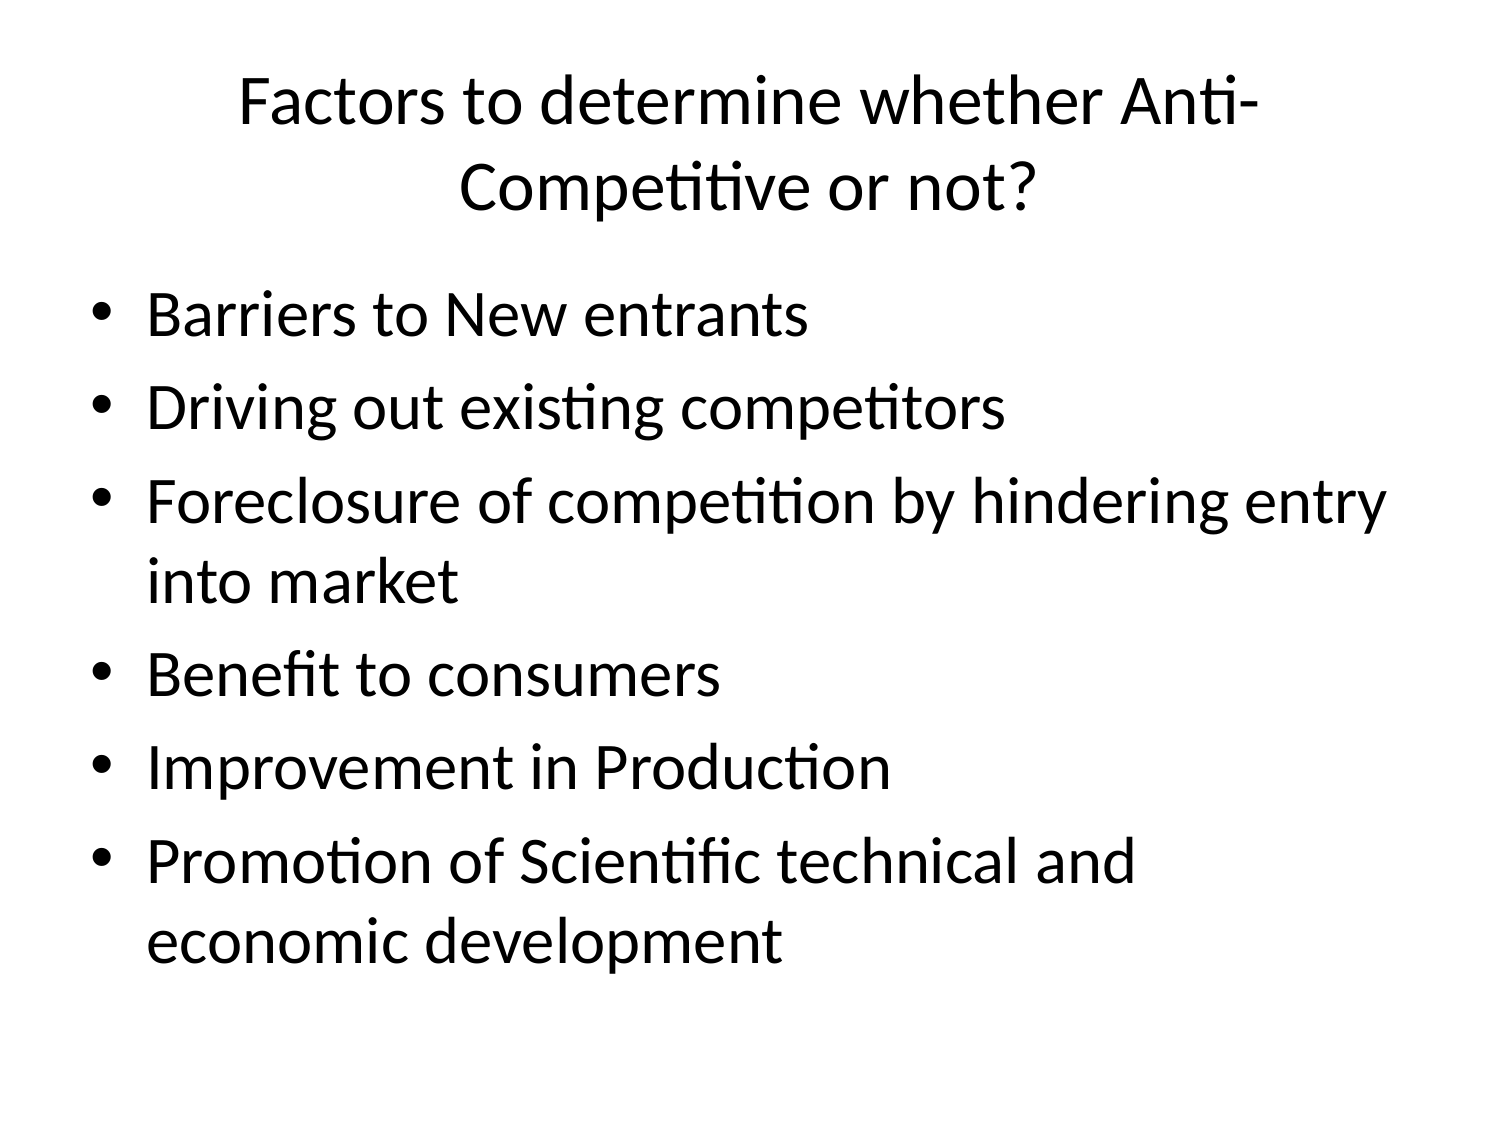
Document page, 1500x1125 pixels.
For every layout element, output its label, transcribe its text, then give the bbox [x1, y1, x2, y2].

title Factors to determine whether Anti-Competitive or not? [75, 45, 1425, 233]
list Barriers to New entrants Driving out existing competitors Foreclosure of competition by hindering entry into market Benefit to consumers Improvement in Production Promotion of Scientific technical and economic development [75, 262, 1425, 1005]
